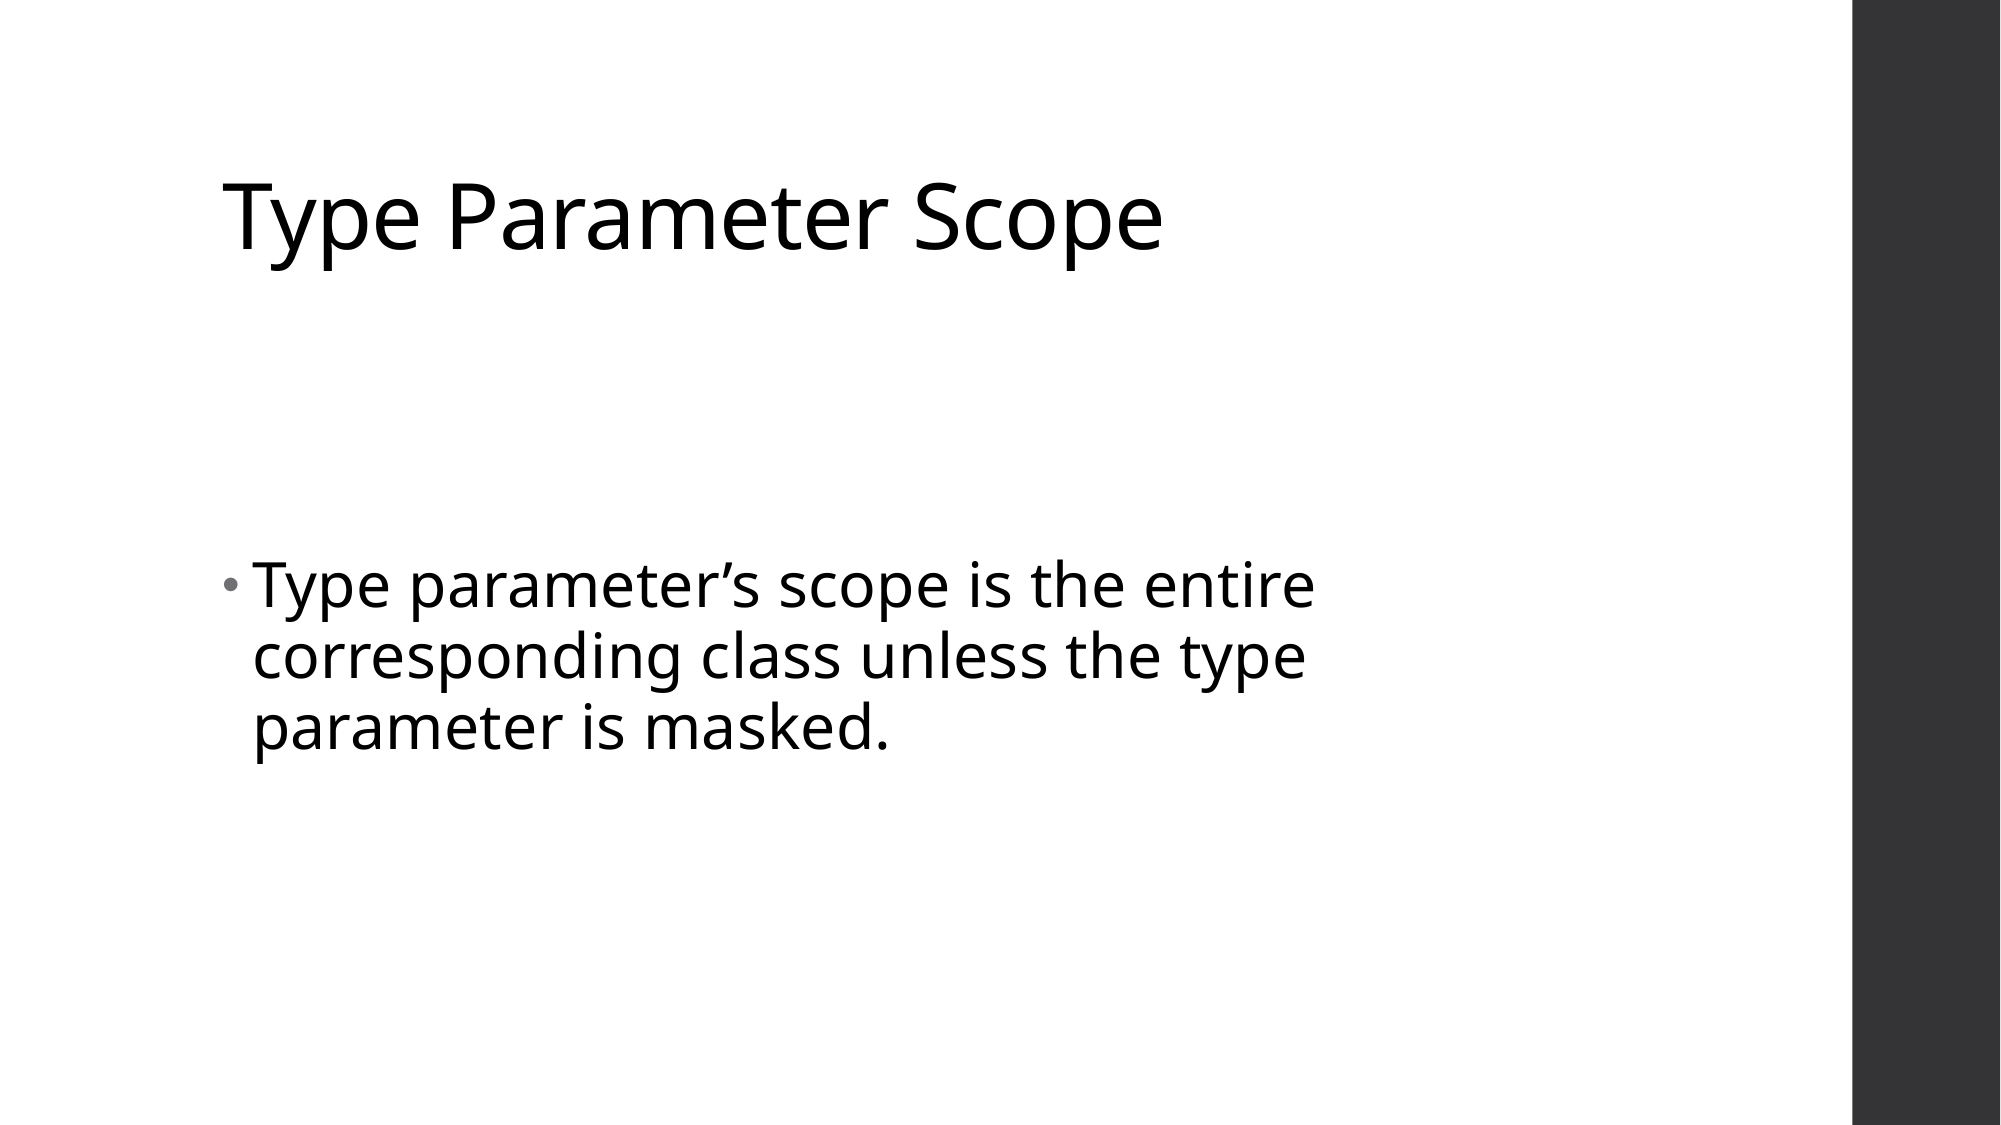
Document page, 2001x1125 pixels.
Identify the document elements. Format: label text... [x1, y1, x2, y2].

list Type parameter’s scope is the entire corresponding class unless the type parameter is masked. [206, 299, 1617, 1014]
title Type Parameter Scope [206, 60, 1797, 278]
